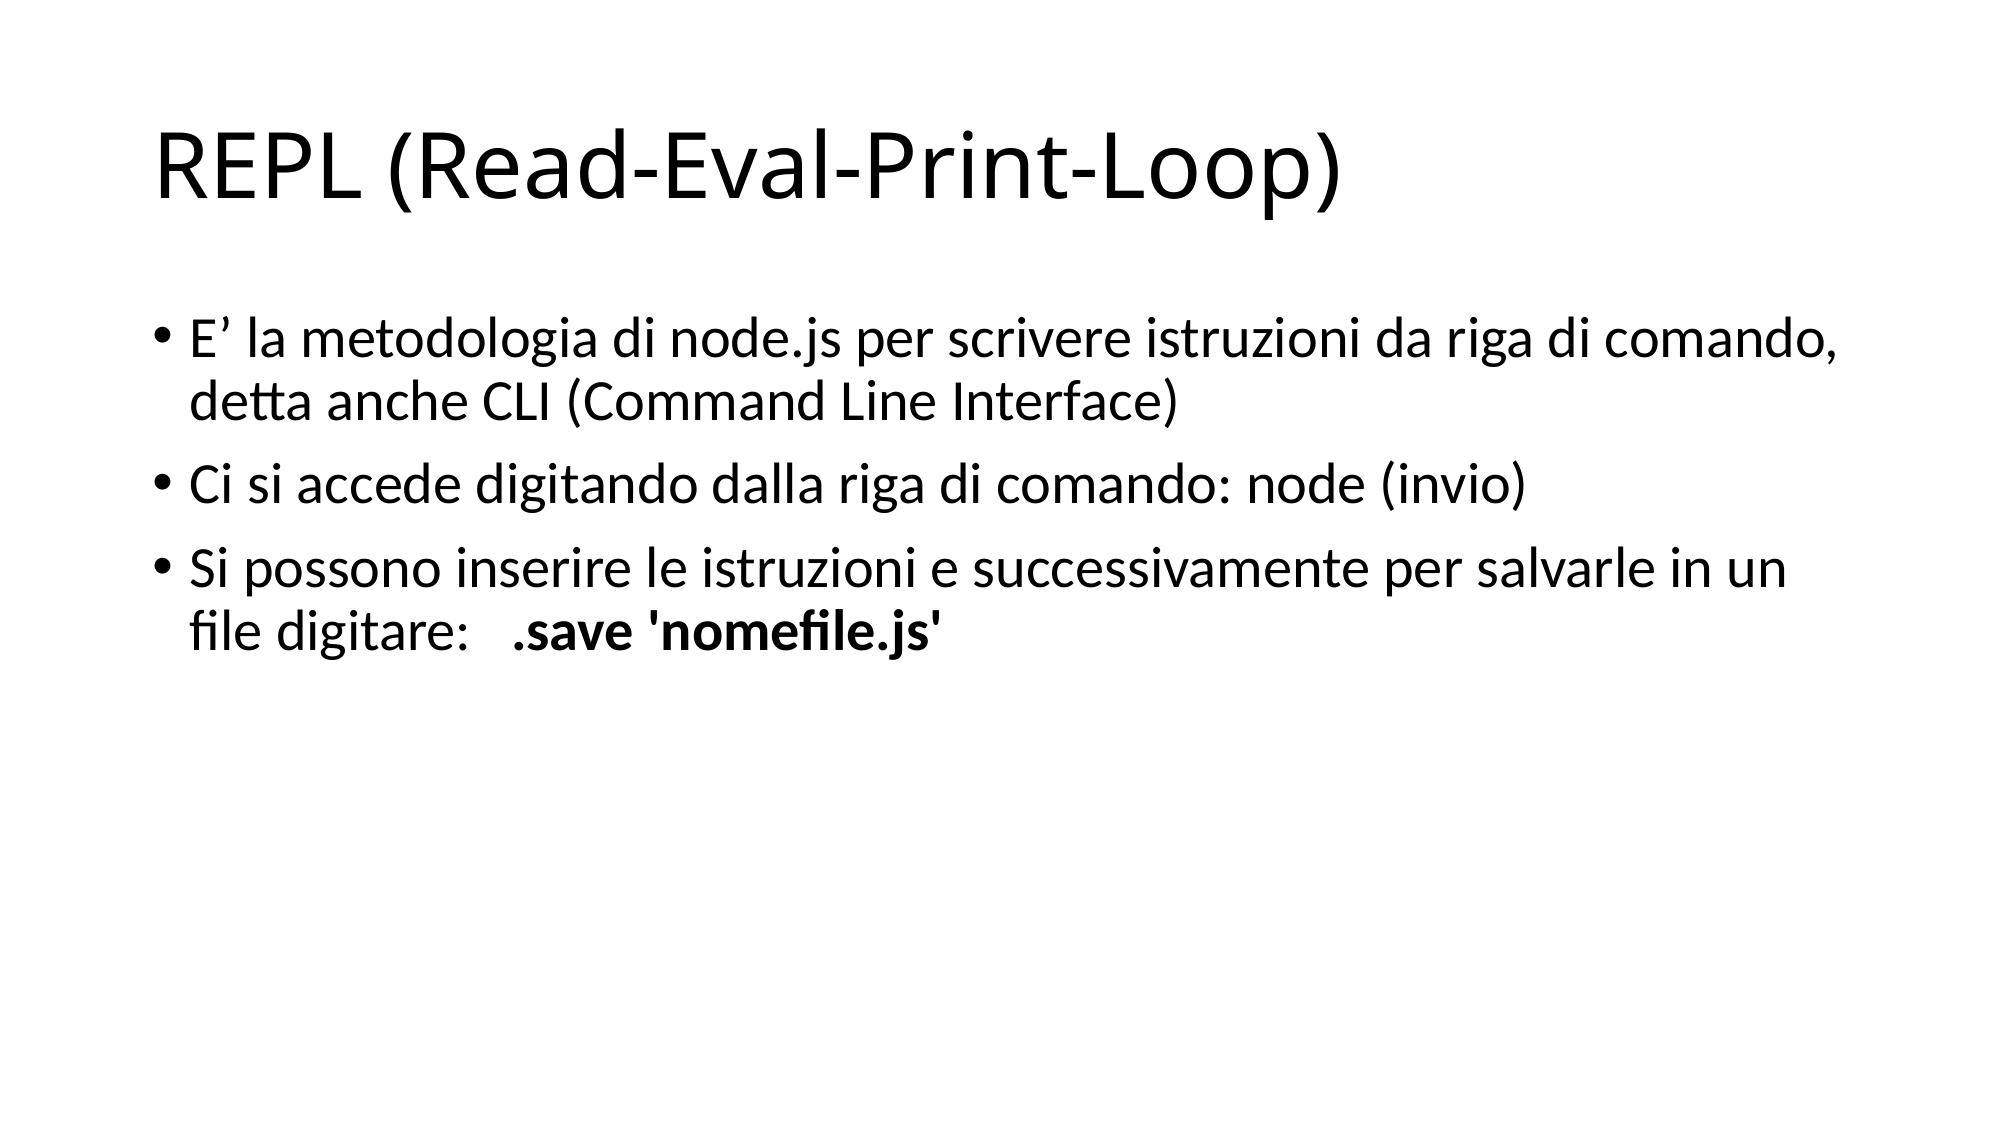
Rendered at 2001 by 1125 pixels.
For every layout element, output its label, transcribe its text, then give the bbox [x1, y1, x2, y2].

title REPL (Read-Eval-Print-Loop) [137, 59, 1863, 278]
list E’ la metodologia di node.js per scrivere istruzioni da riga di comando, detta anche CLI (Command Line Interface) Ci si accede digitando dalla riga di comando: node (invio) Si possono inserire le istruzioni e successivamente per salvarle in un file digitare: .save 'nomefile.js' [137, 299, 1863, 1014]
